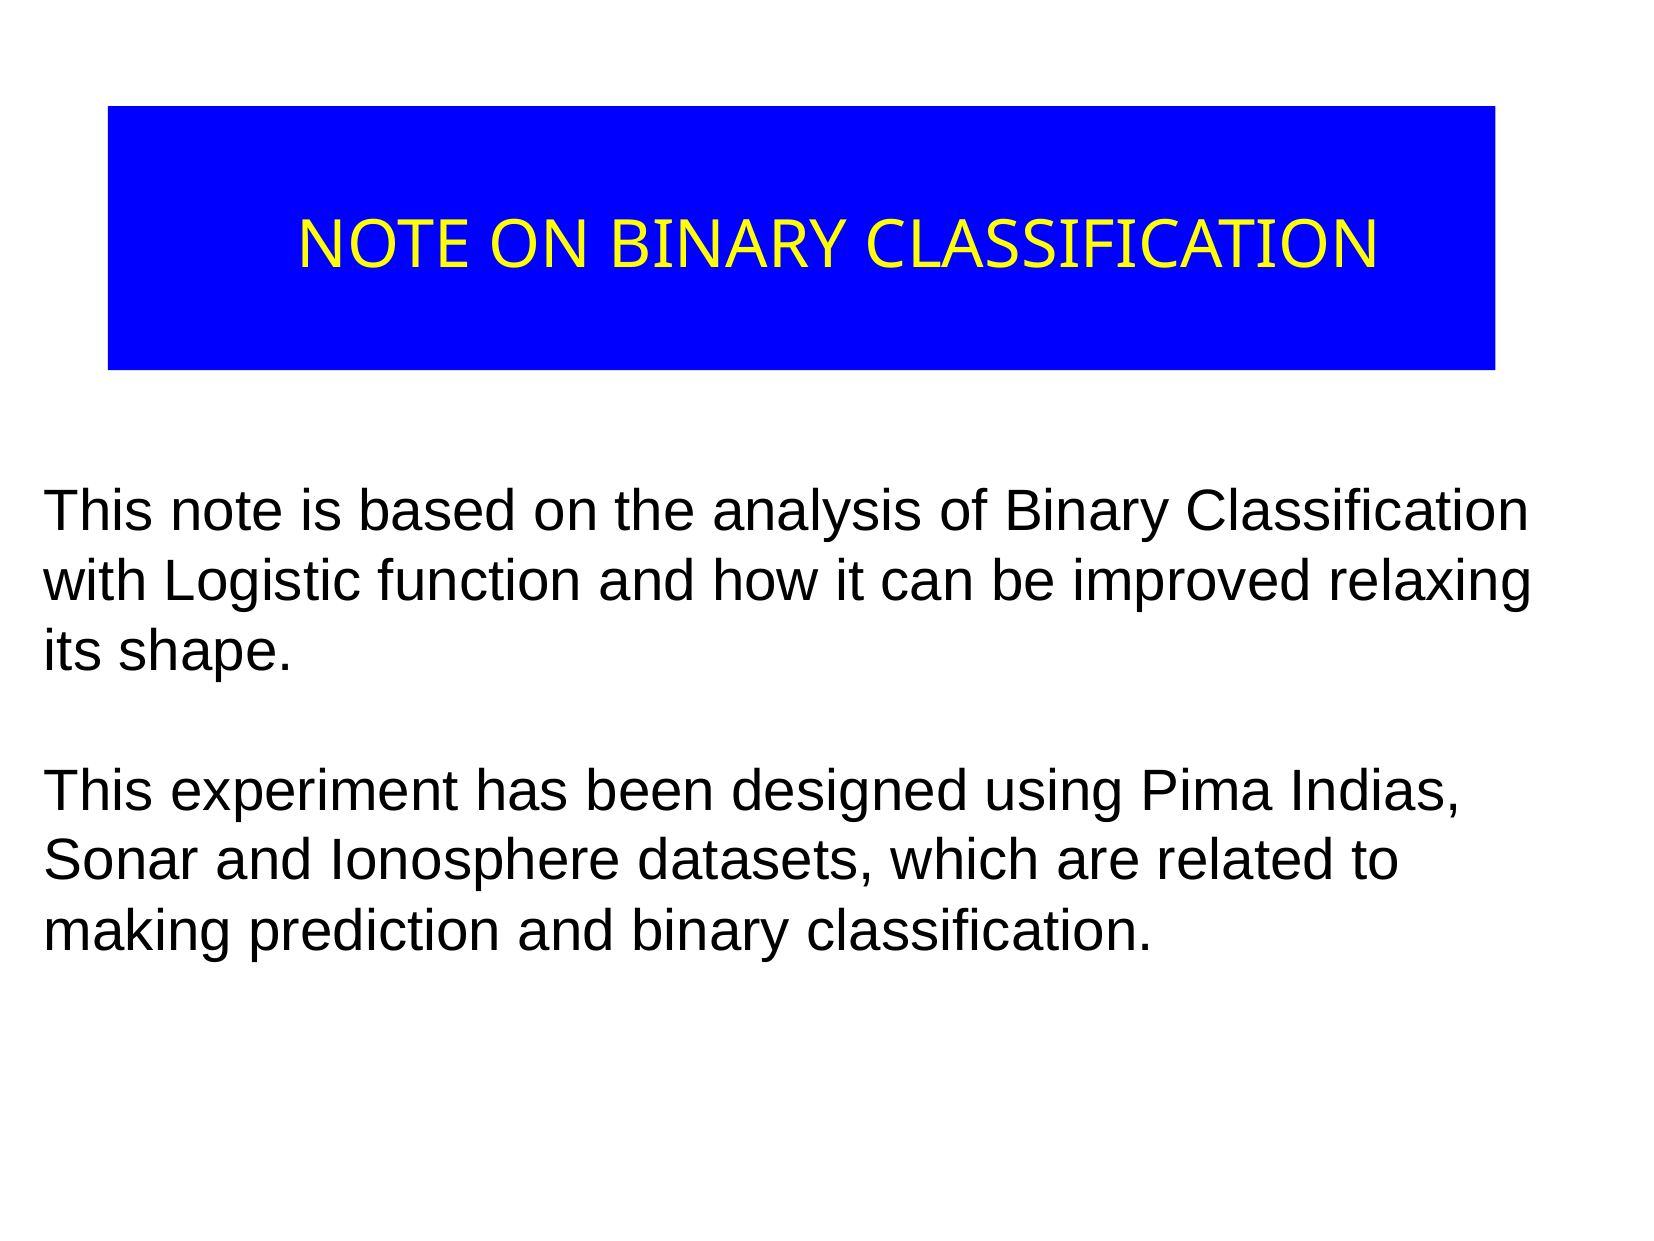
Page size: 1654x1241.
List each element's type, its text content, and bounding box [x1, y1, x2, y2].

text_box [107, 105, 1496, 371]
text_box This note is based on the analysis of Binary Classification with Logistic function and how it can be improved relaxing its shape. This experiment has been designed using Pima Indias, Sonar and Ionosphere datasets, which are related to making prediction and binary classification. [43, 305, 1654, 1129]
